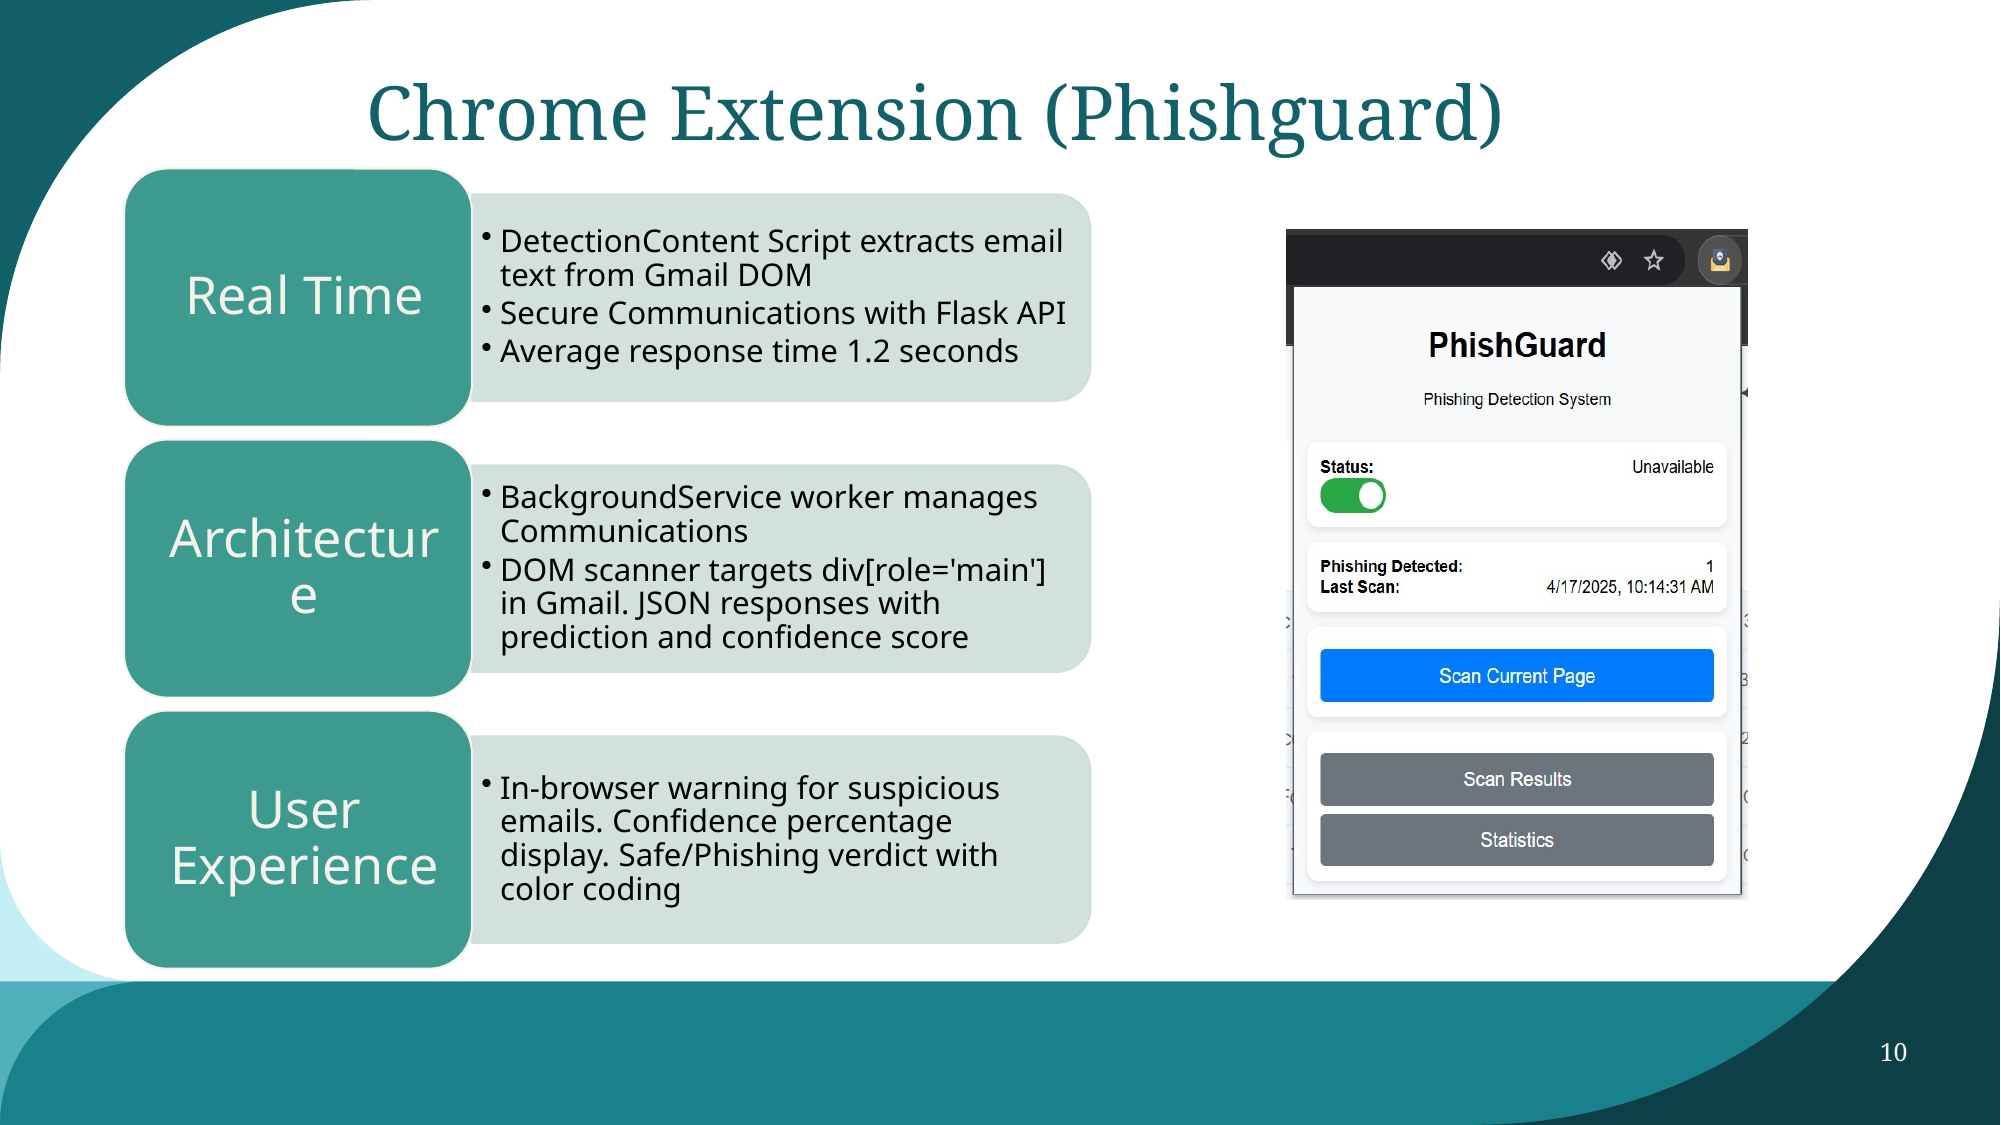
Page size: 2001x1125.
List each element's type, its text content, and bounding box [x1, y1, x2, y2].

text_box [124, 168, 1091, 970]
slide_number 10 [1787, 981, 2000, 1125]
text_box [1286, 229, 1748, 901]
title Chrome Extension (Phishguard) [351, 63, 1748, 169]
